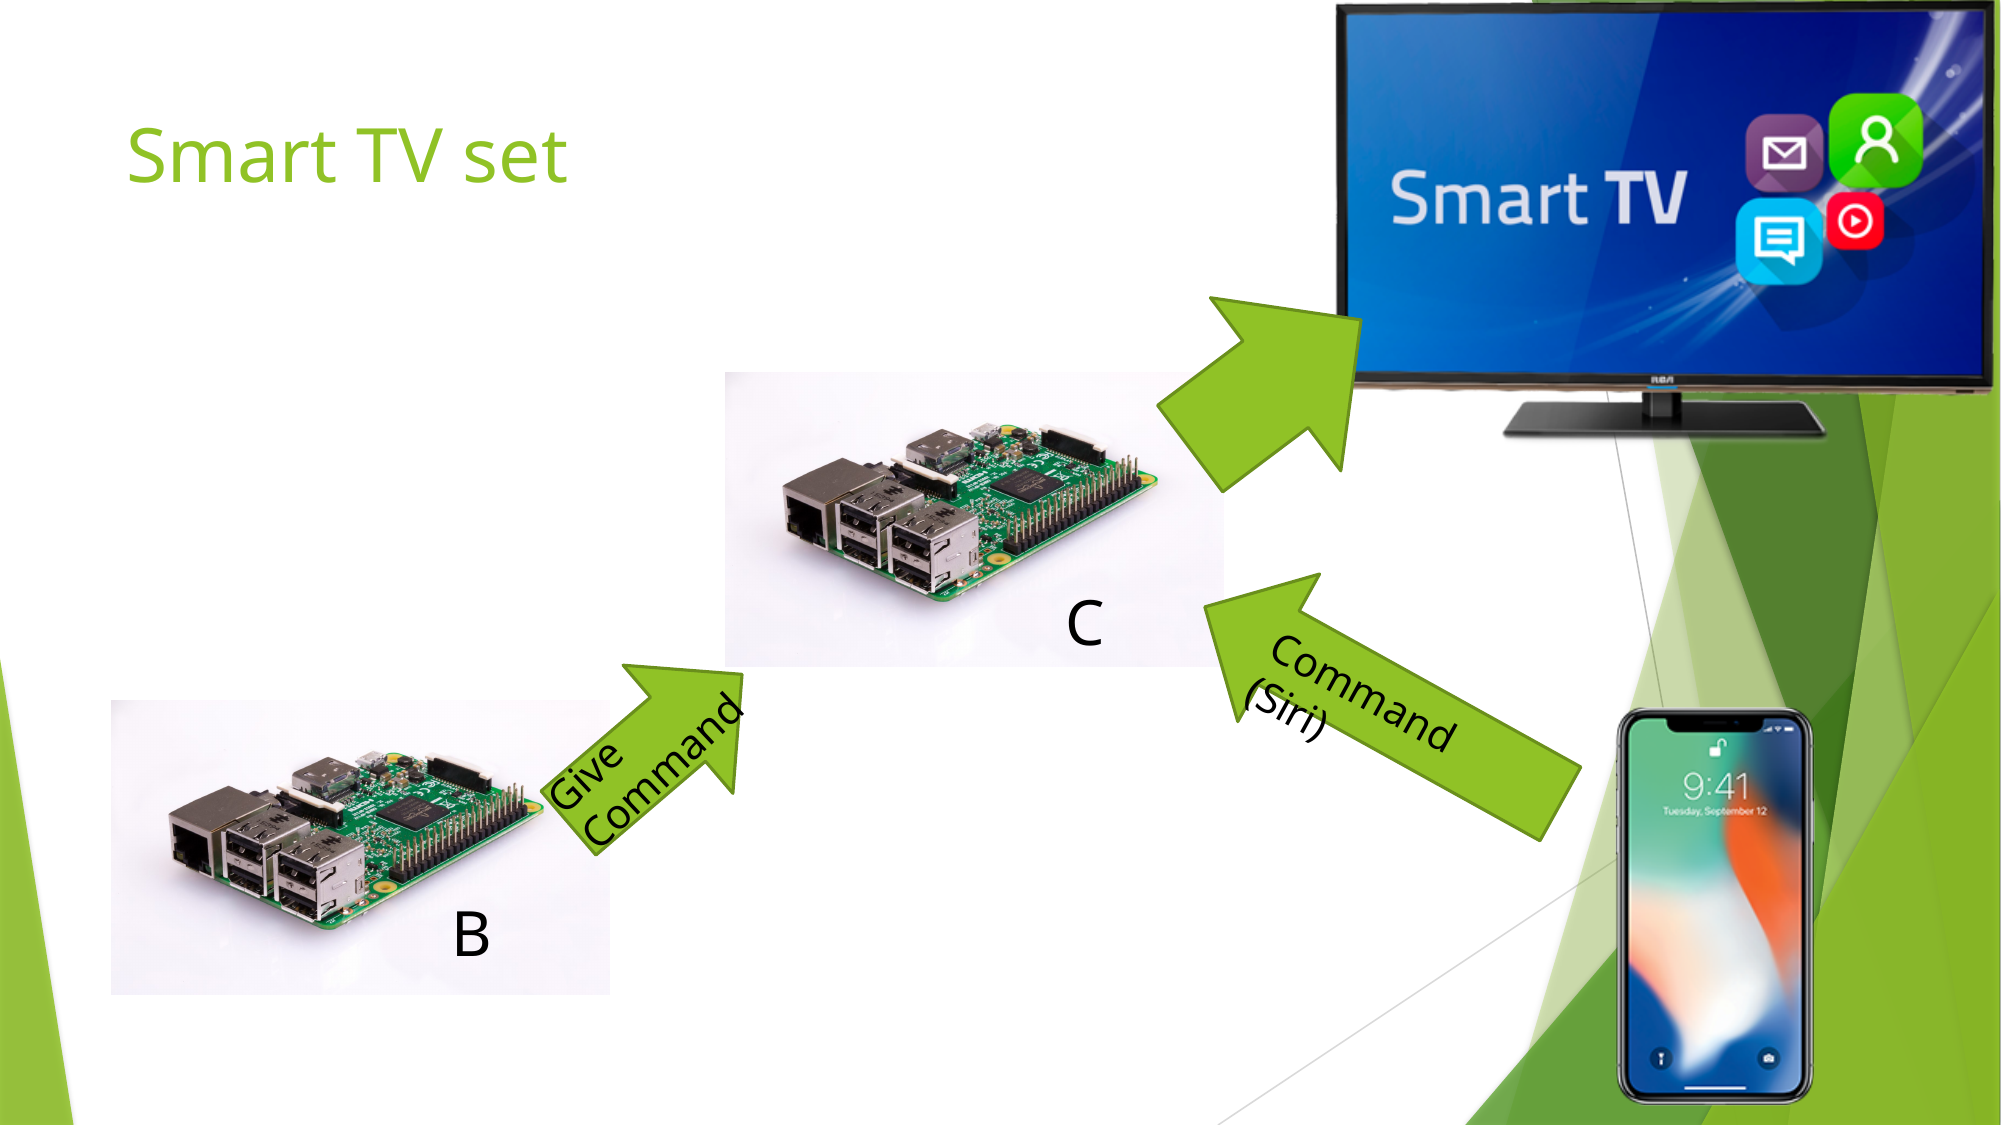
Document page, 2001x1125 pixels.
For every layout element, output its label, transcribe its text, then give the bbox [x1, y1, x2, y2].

title Smart TV set [111, 99, 1322, 317]
picture [724, 372, 1224, 667]
text_box [1200, 296, 1322, 490]
picture [1518, 694, 1911, 1118]
text_box [1222, 572, 1513, 735]
text_box Command (Siri) [1221, 606, 1513, 865]
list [110, 700, 610, 995]
text_box Give Command [612, 610, 790, 861]
text_box [621, 663, 652, 682]
text_box [710, 743, 739, 795]
picture [1327, 0, 2000, 462]
